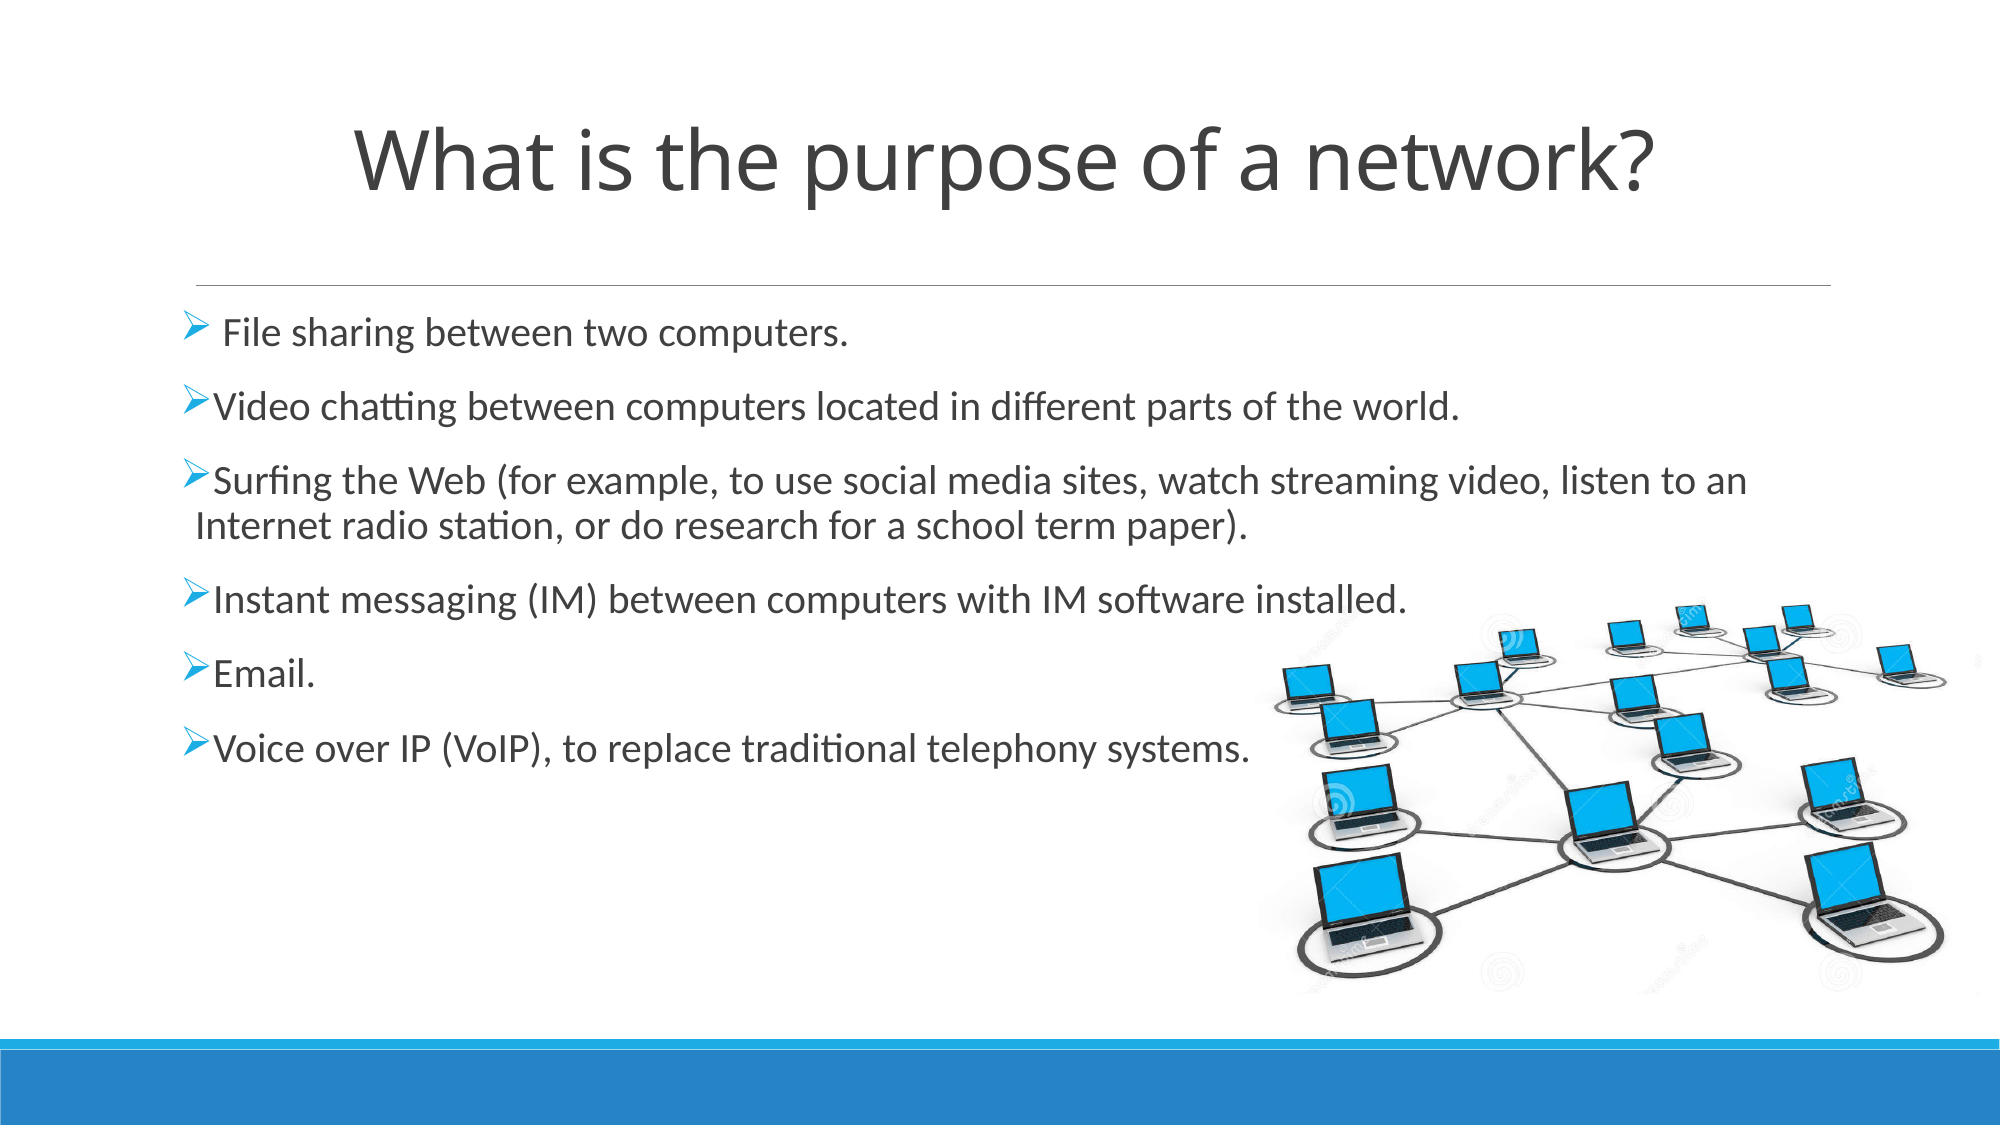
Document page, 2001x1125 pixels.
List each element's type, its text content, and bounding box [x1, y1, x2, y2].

picture [1248, 537, 1982, 995]
title What is the purpose of a network? [180, 22, 1830, 215]
list File sharing between two computers. Video chatting between computers located in different parts of the world. Surfing the Web (for example, to use social media sites, watch streaming video, listen to an Internet radio station, or do research for a school term paper). Instant messaging (IM) between computers with IM software installed. Email. Voice over IP (VoIP), to replace traditional telephony systems. [180, 302, 1830, 963]
